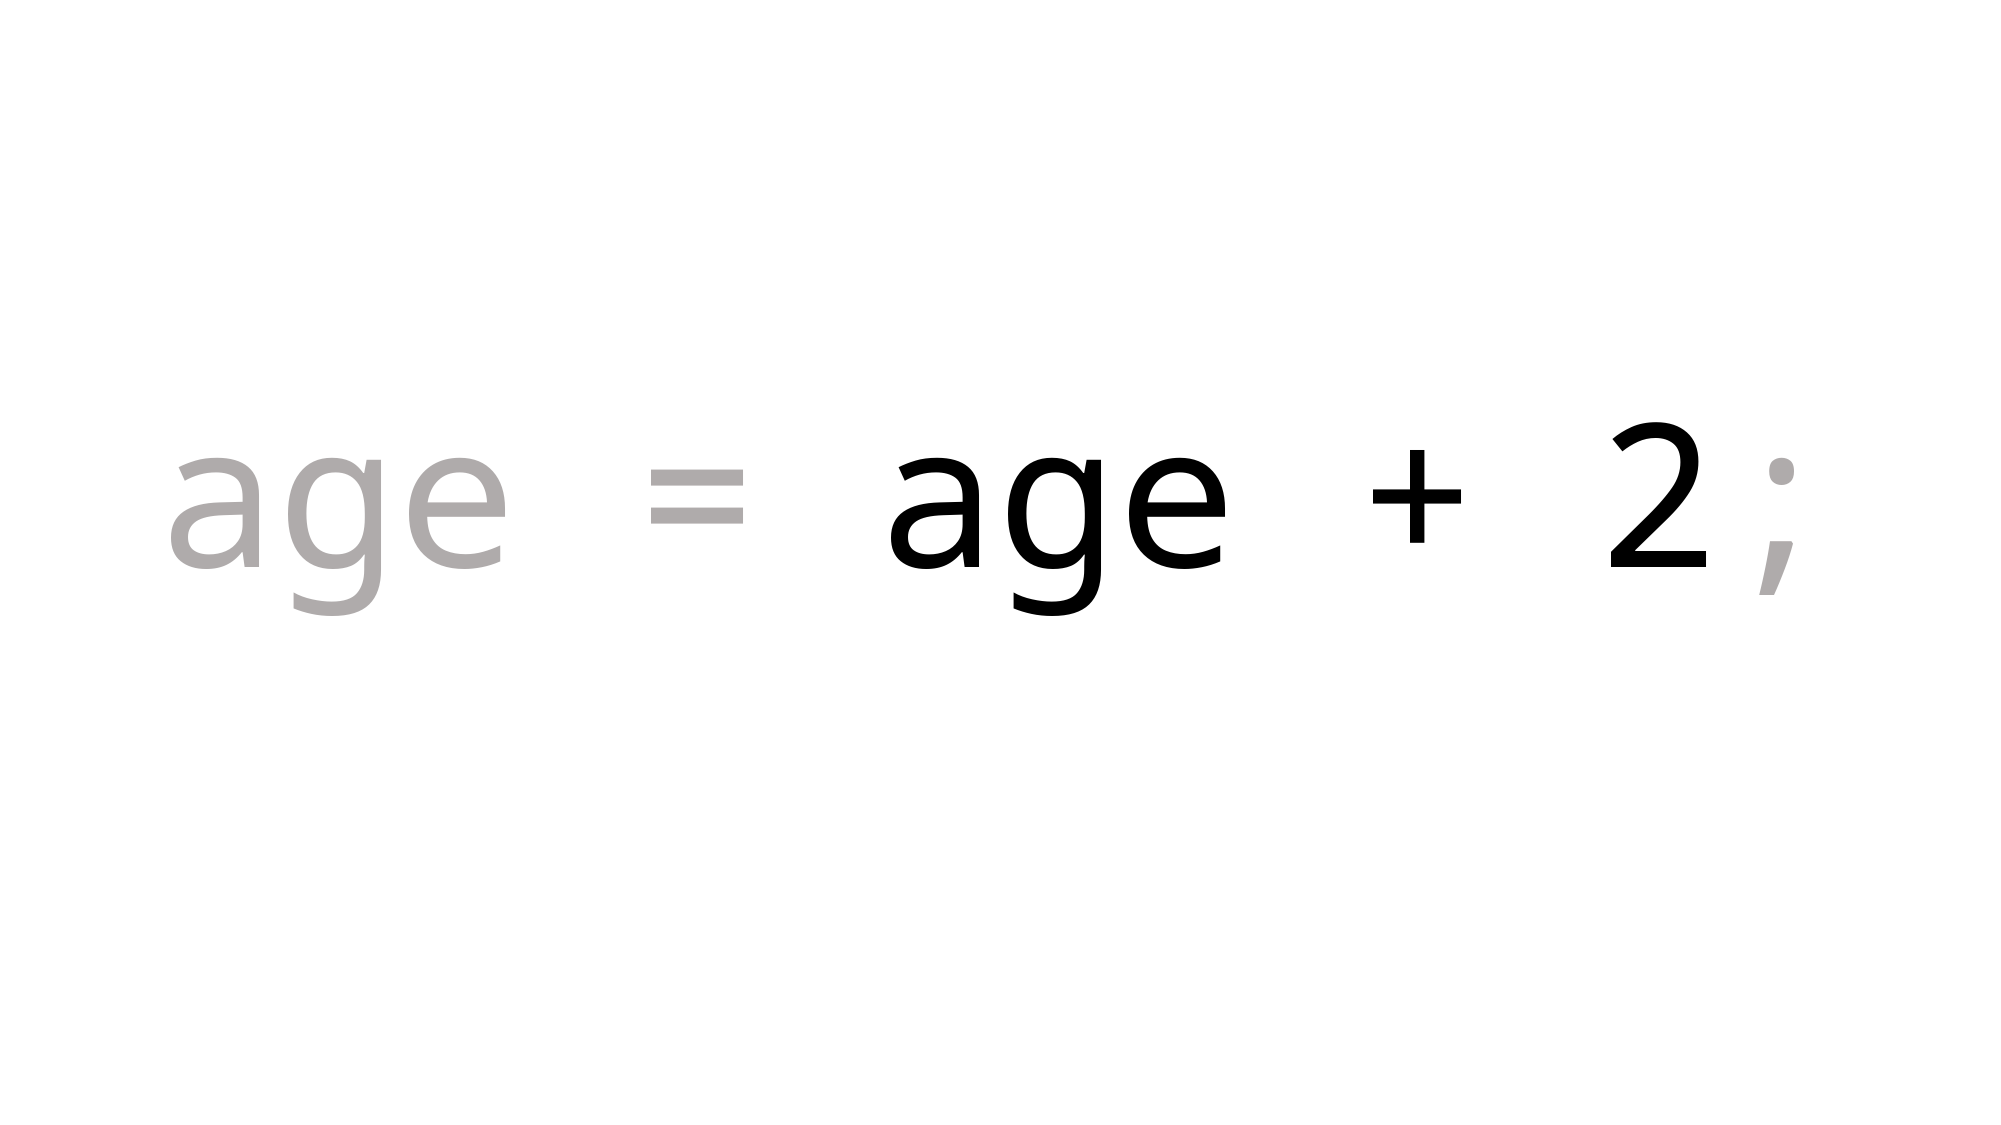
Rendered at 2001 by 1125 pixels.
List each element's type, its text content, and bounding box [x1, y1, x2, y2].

text_box age = age + 2; [142, 360, 1853, 615]
